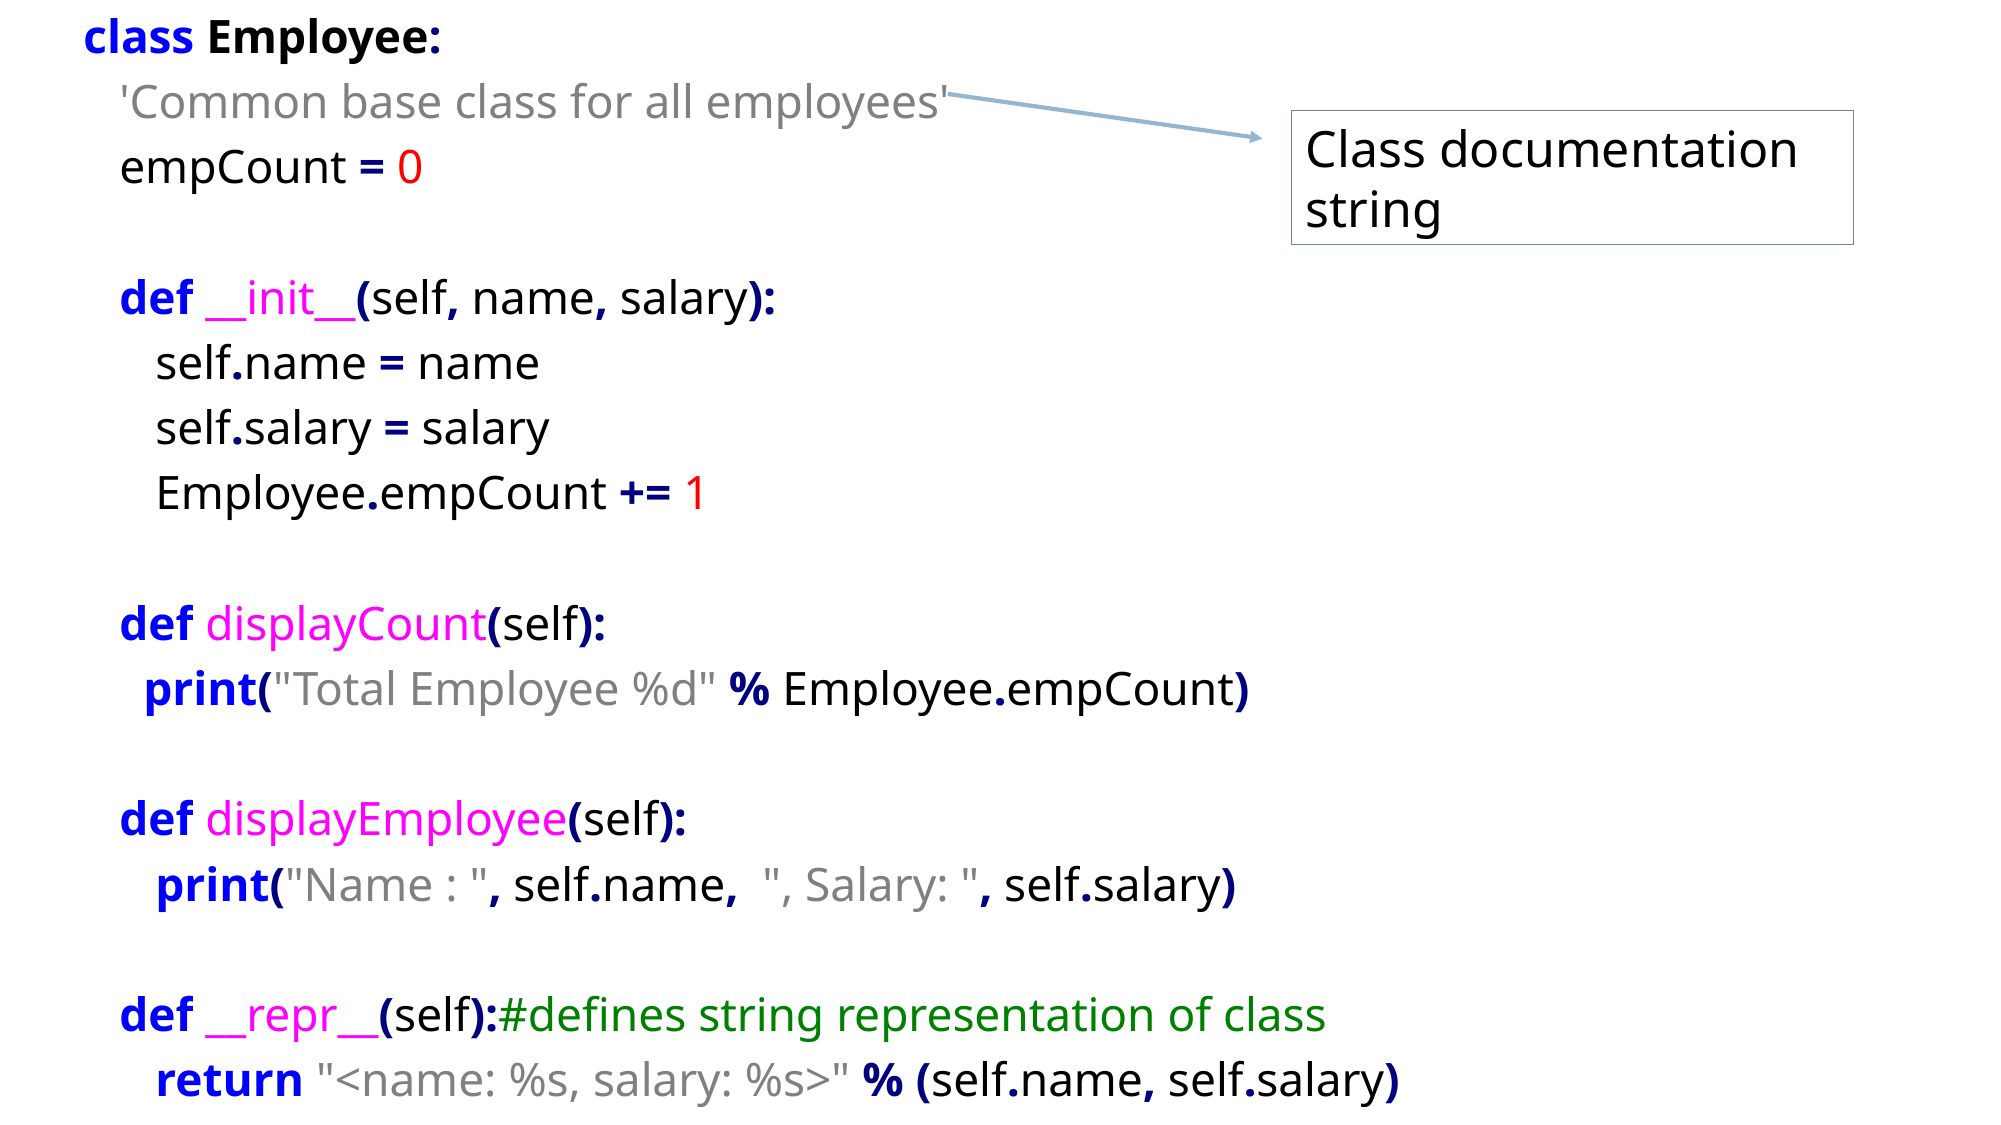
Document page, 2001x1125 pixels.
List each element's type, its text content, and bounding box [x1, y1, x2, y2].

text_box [947, 93, 1263, 139]
list class Employee: 'Common base class for all employees' empCount = 0 def __init__(self, name, salary): self.name = name self.salary = salary Employee.empCount += 1 def displayCount(self): print("Total Employee %d" % Employee.empCount) def displayEmployee(self): print("Name : ", self.name, ", Salary: ", self.salary) def __repr__(self):#defines string representation of class return "<name: %s, salary: %s>" % (self.name, self.salary) [68, 0, 1912, 1125]
text_box Class documentation string [1291, 110, 1854, 245]
